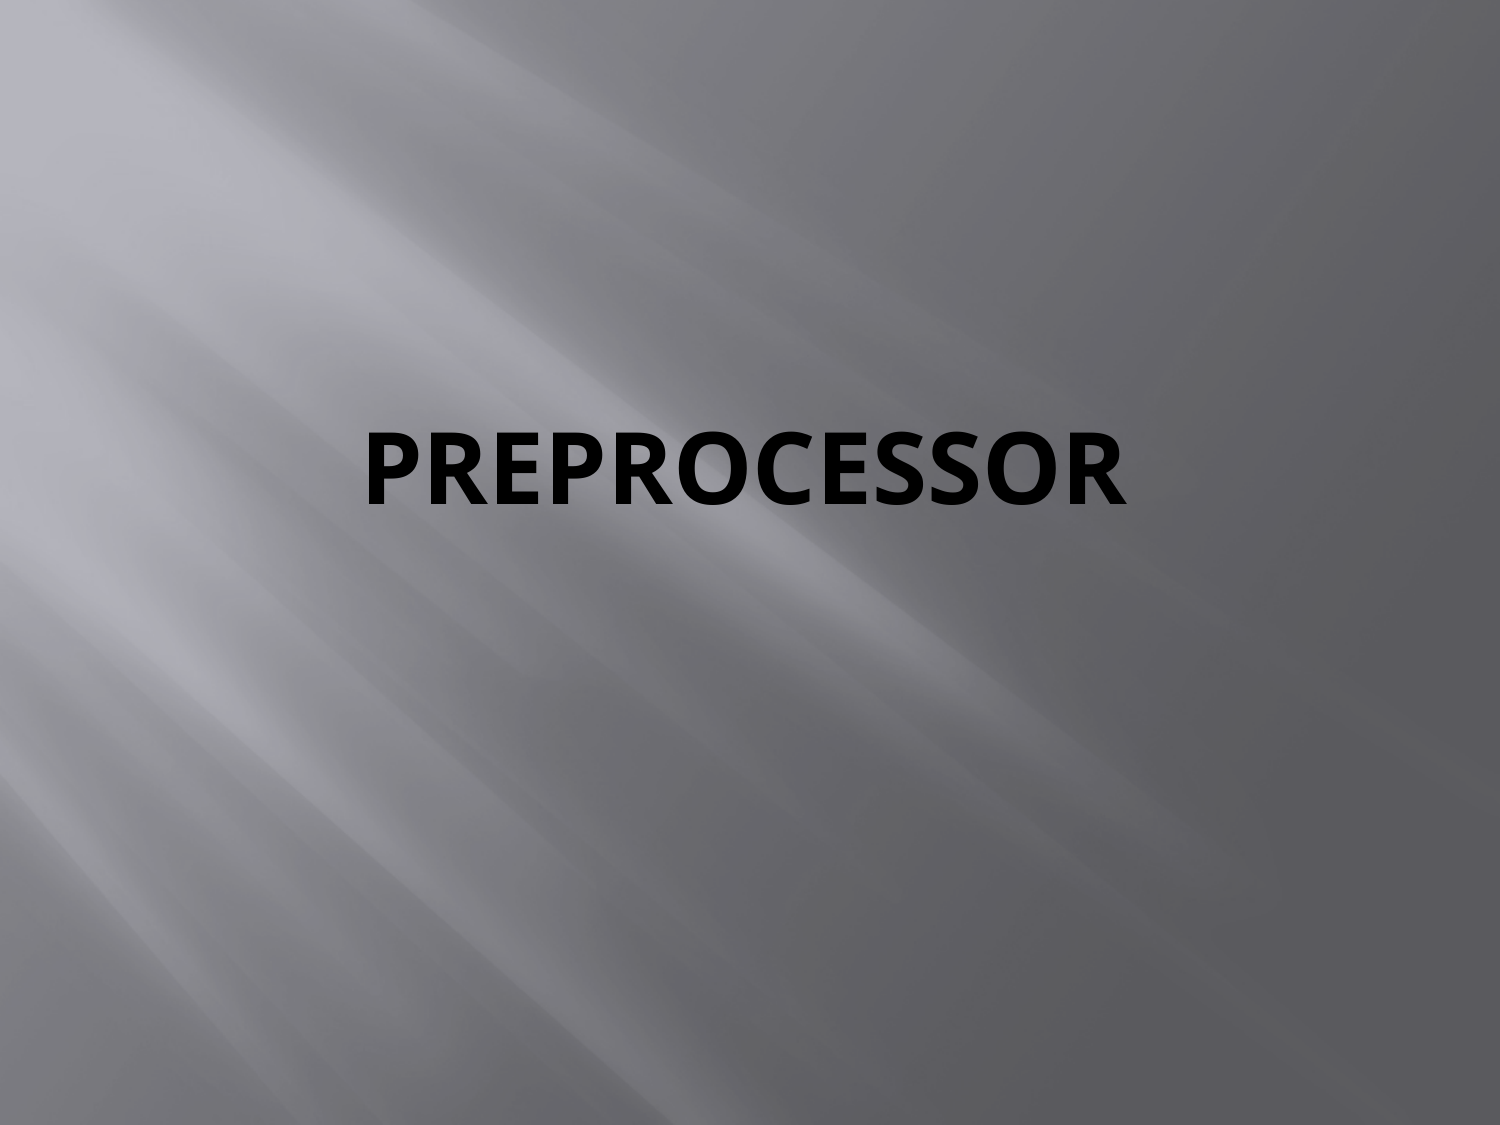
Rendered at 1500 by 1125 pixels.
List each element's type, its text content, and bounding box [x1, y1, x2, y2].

title pREPROCESSOR [69, 224, 1420, 525]
